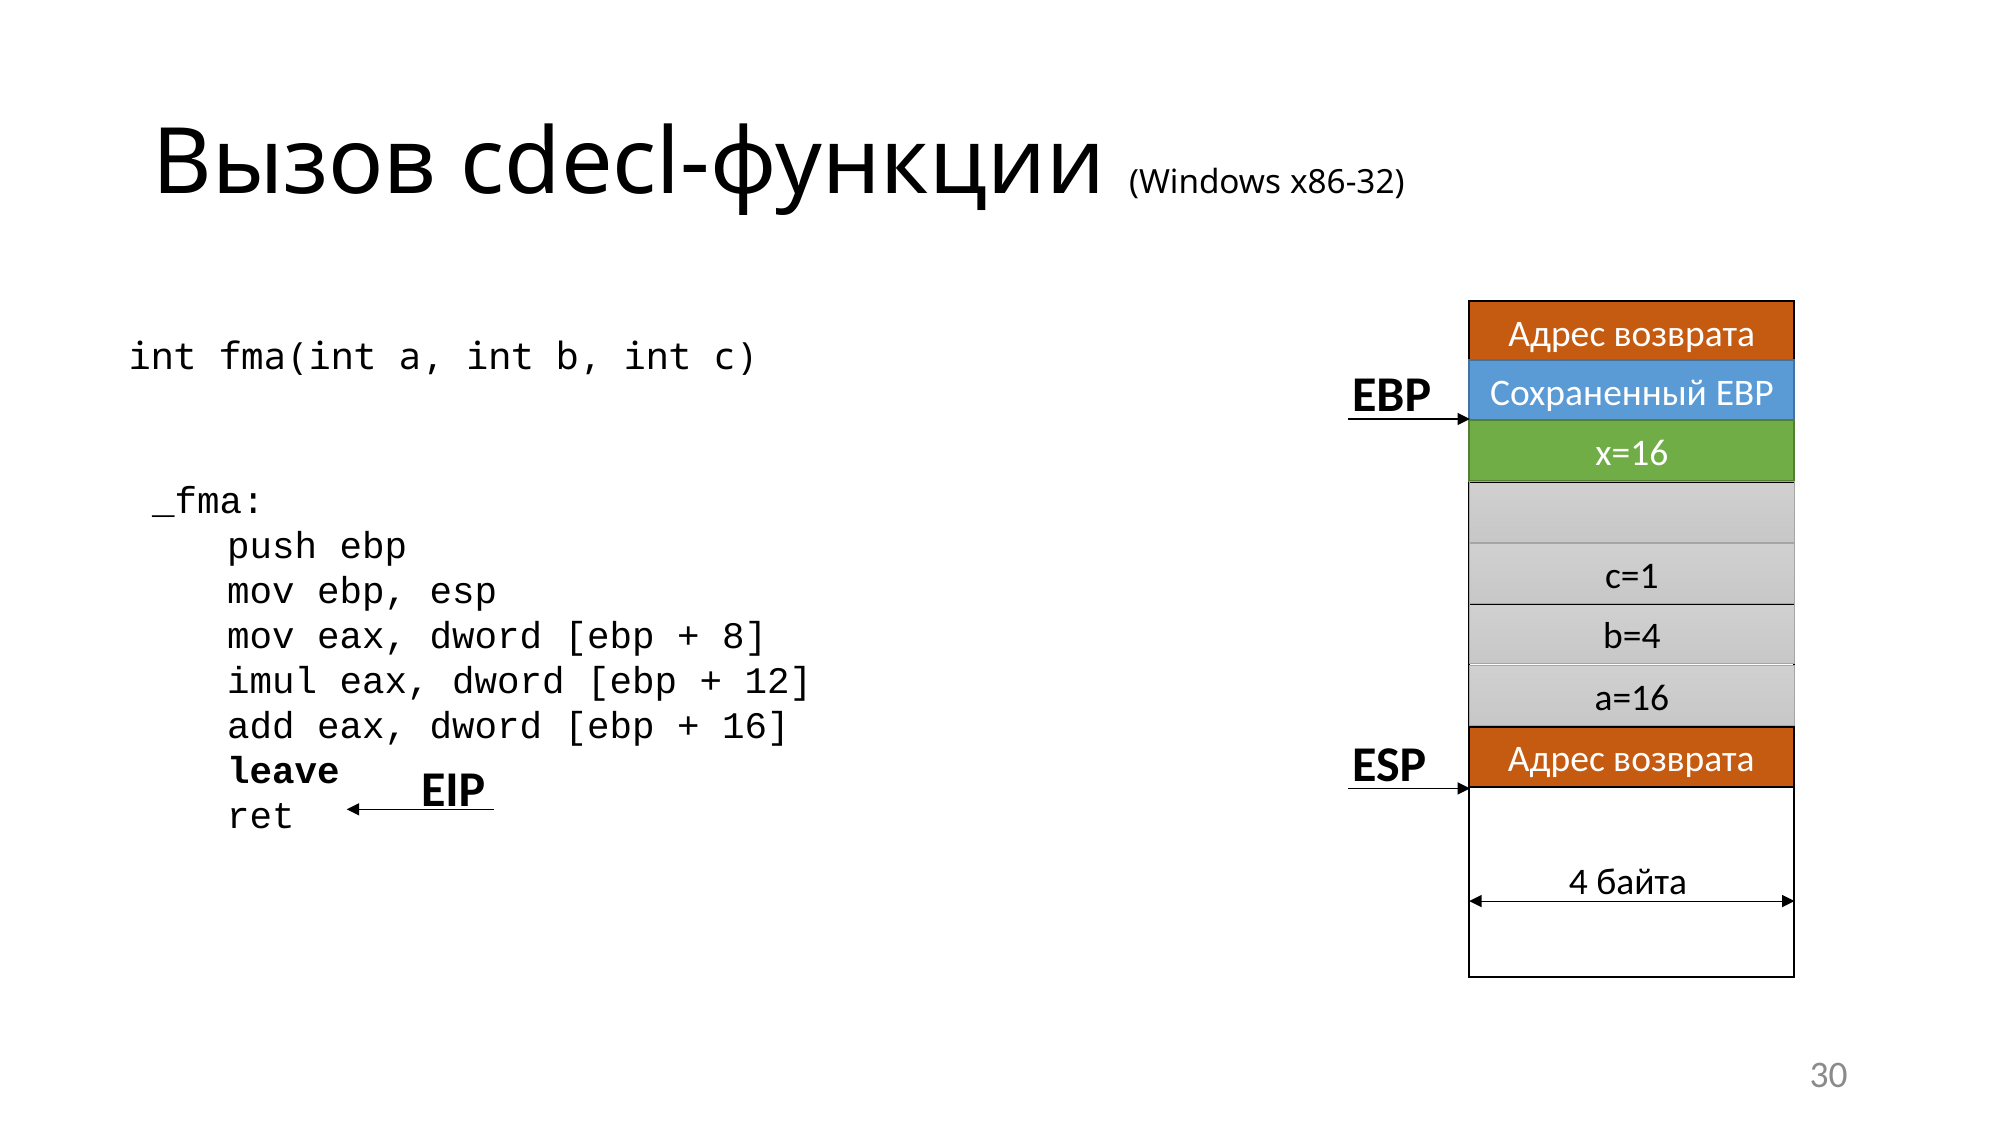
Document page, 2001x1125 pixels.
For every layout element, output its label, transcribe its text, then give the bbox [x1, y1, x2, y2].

text_box [1469, 481, 1795, 543]
text_box x=16 [1468, 419, 1795, 482]
text_box int fma(int a, int b, int c) [113, 324, 774, 385]
text_box _fma: push ebp mov ebp, esp mov eax, dword [ebp + 8] imul eax, dword [ebp + 12] add eax, dword [ebp + 16] leave ret [137, 468, 873, 844]
title Вызов cdecl-функции (Windows х86-32) [137, 55, 1863, 273]
text_box [1468, 788, 1795, 978]
text_box Сохраненный EBP [1479, 359, 1795, 419]
text_box a=16 [1469, 665, 1795, 726]
text_box b=4 [1469, 603, 1795, 664]
text_box c=1 [1469, 543, 1795, 603]
text_box Адрес возврата [1468, 726, 1795, 788]
text_box 4 байта [1554, 902, 1710, 910]
text_box 4 байта [1554, 849, 1710, 901]
text_box ESP [1337, 723, 1479, 799]
text_box Адрес возврата [1468, 300, 1795, 359]
text_box EIP [406, 749, 501, 824]
slide_number 30 [1412, 1042, 1863, 1103]
text_box EBP [1337, 354, 1479, 429]
